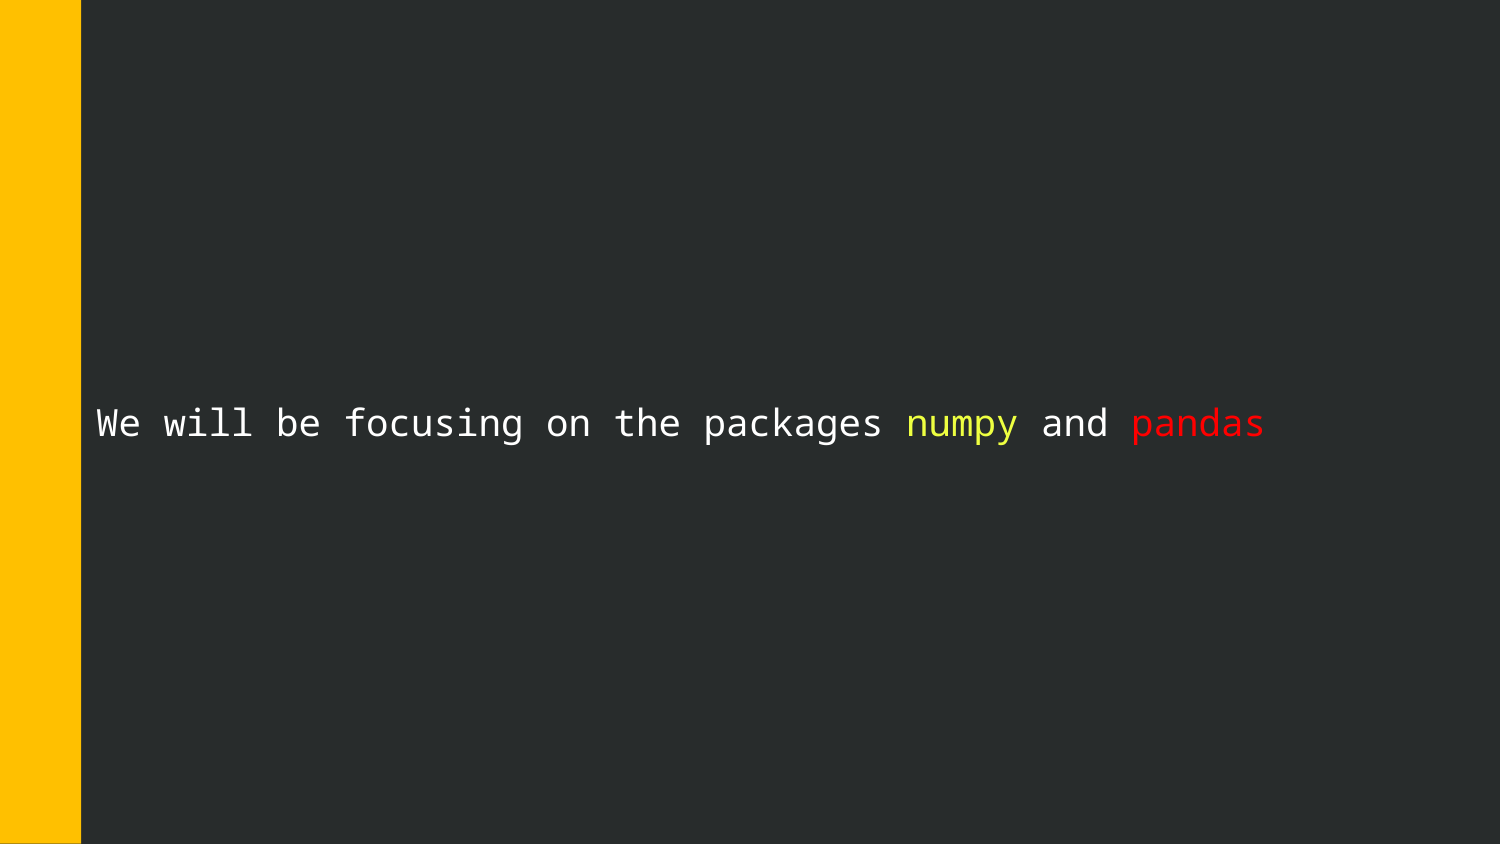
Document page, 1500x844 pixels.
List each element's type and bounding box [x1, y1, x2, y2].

text_box [0, 0, 1500, 844]
